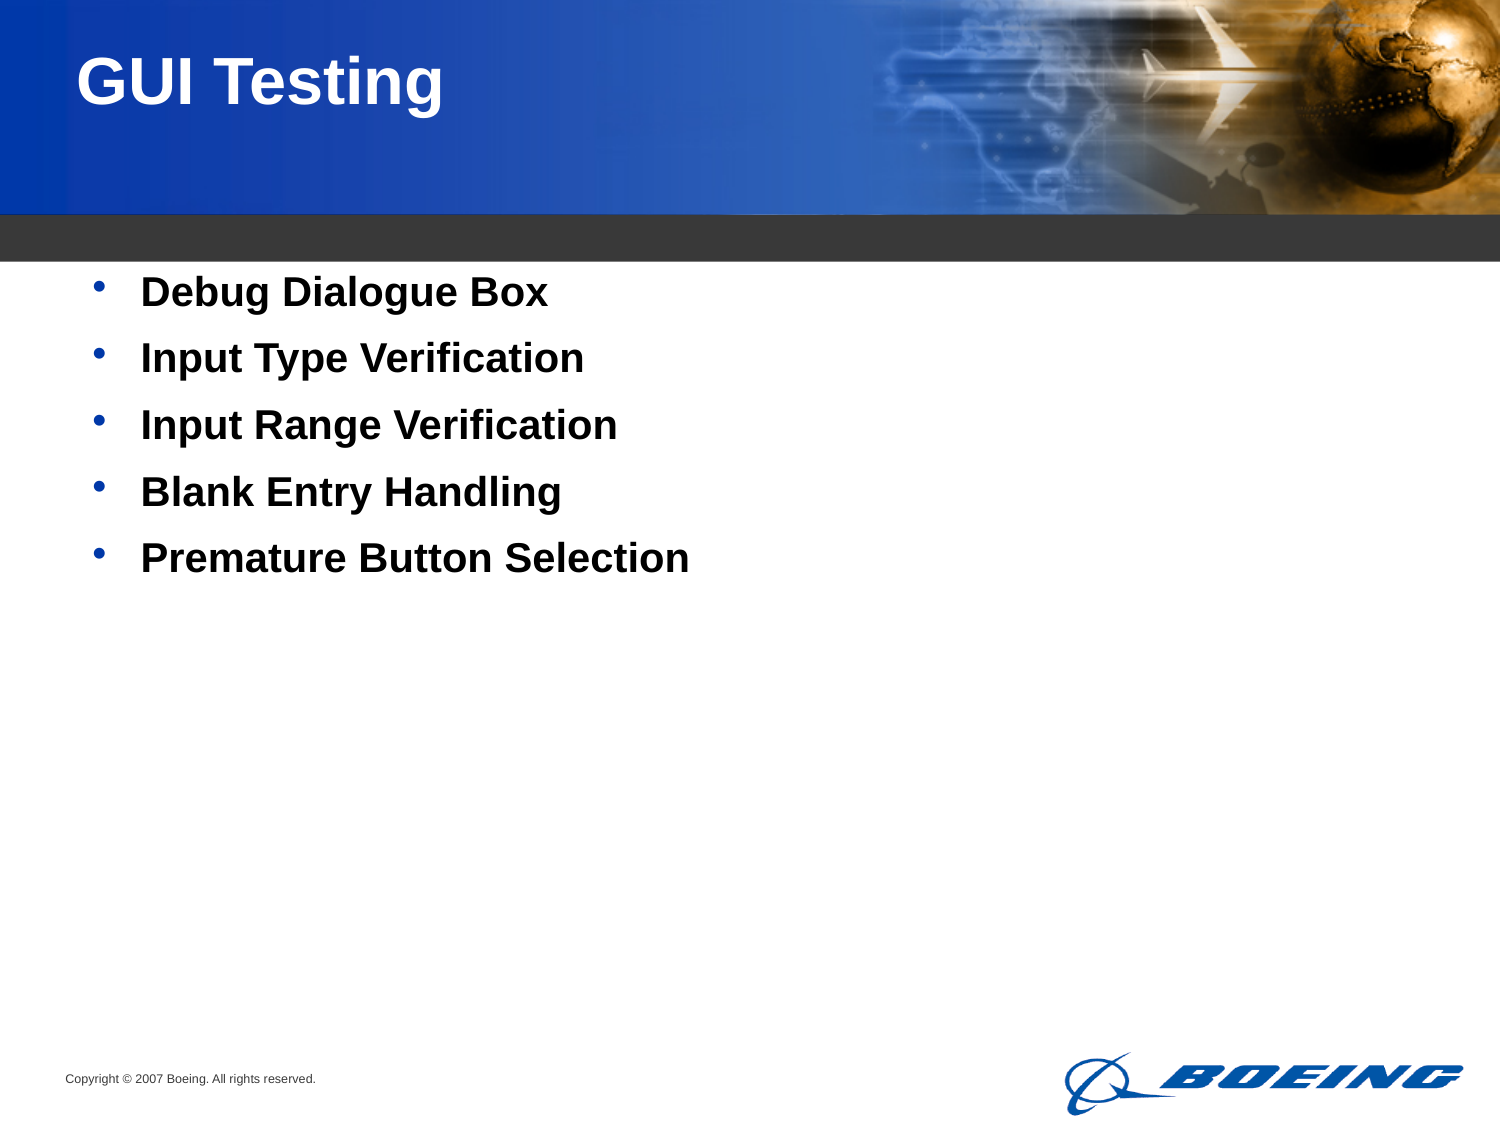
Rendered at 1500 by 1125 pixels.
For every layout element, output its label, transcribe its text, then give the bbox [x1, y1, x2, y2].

picture [0, 0, 1500, 215]
list Debug Dialogue Box Input Type Verification Input Range Verification Blank Entry Handling Premature Button Selection [74, 262, 1425, 1006]
picture [1026, 1041, 1500, 1125]
title GUI Testing [74, 44, 1425, 233]
